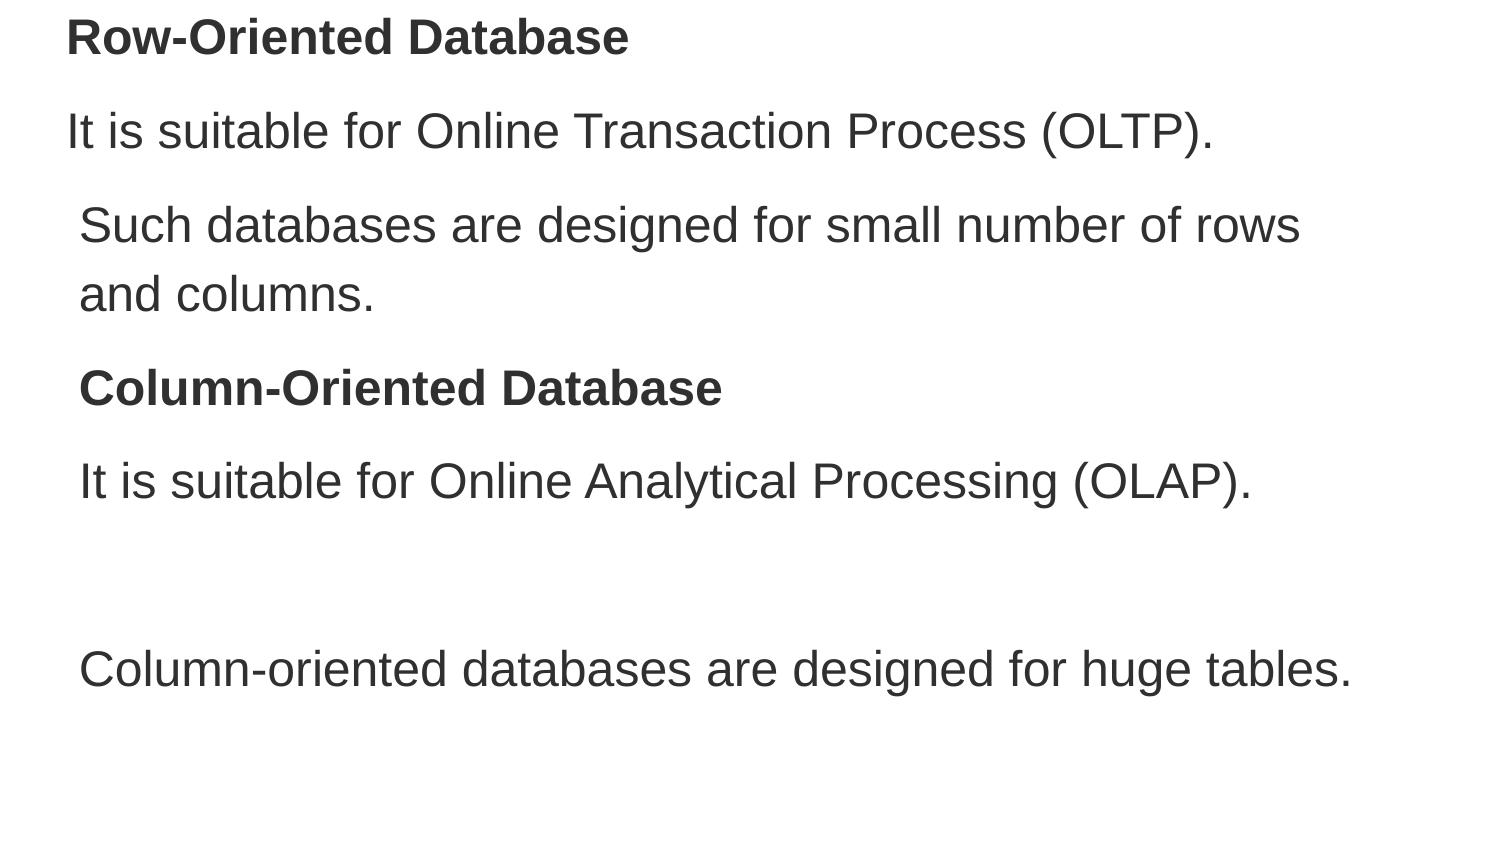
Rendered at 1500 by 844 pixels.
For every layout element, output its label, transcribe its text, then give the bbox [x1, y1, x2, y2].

list Row-Oriented Database It is suitable for Online Transaction Process (OLTP). Such databases are designed for small number of rows and columns. Column-Oriented Database It is suitable for Online Analytical Processing (OLAP). Column-oriented databases are designed for huge tables. [51, 0, 1449, 824]
